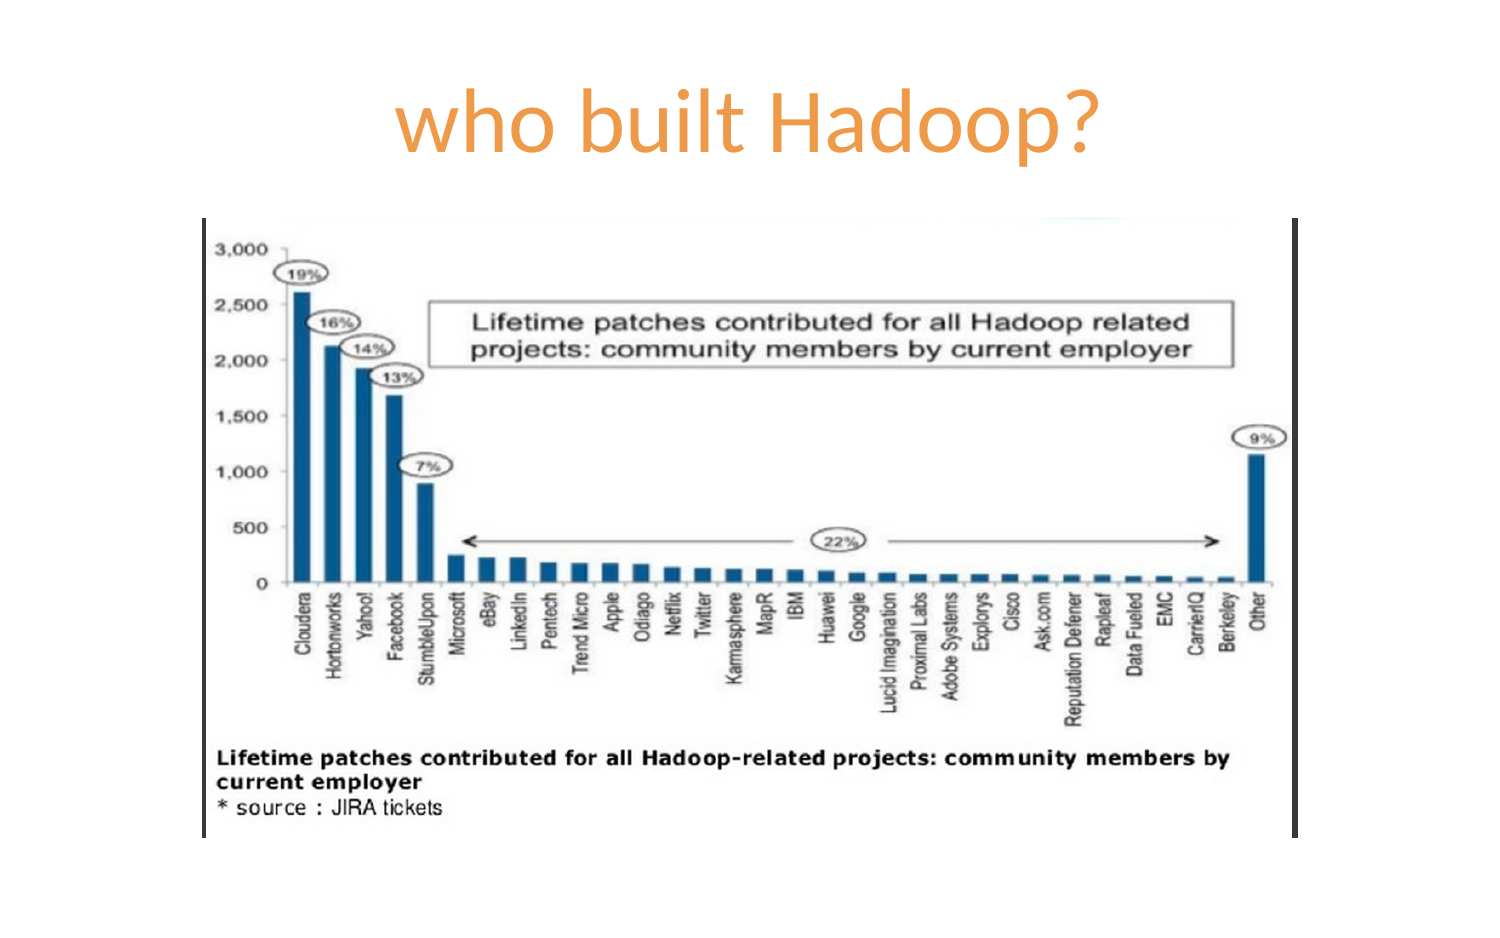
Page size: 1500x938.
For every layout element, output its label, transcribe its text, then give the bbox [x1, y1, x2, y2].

title who built Hadoop? [75, 37, 1425, 194]
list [74, 218, 1426, 838]
